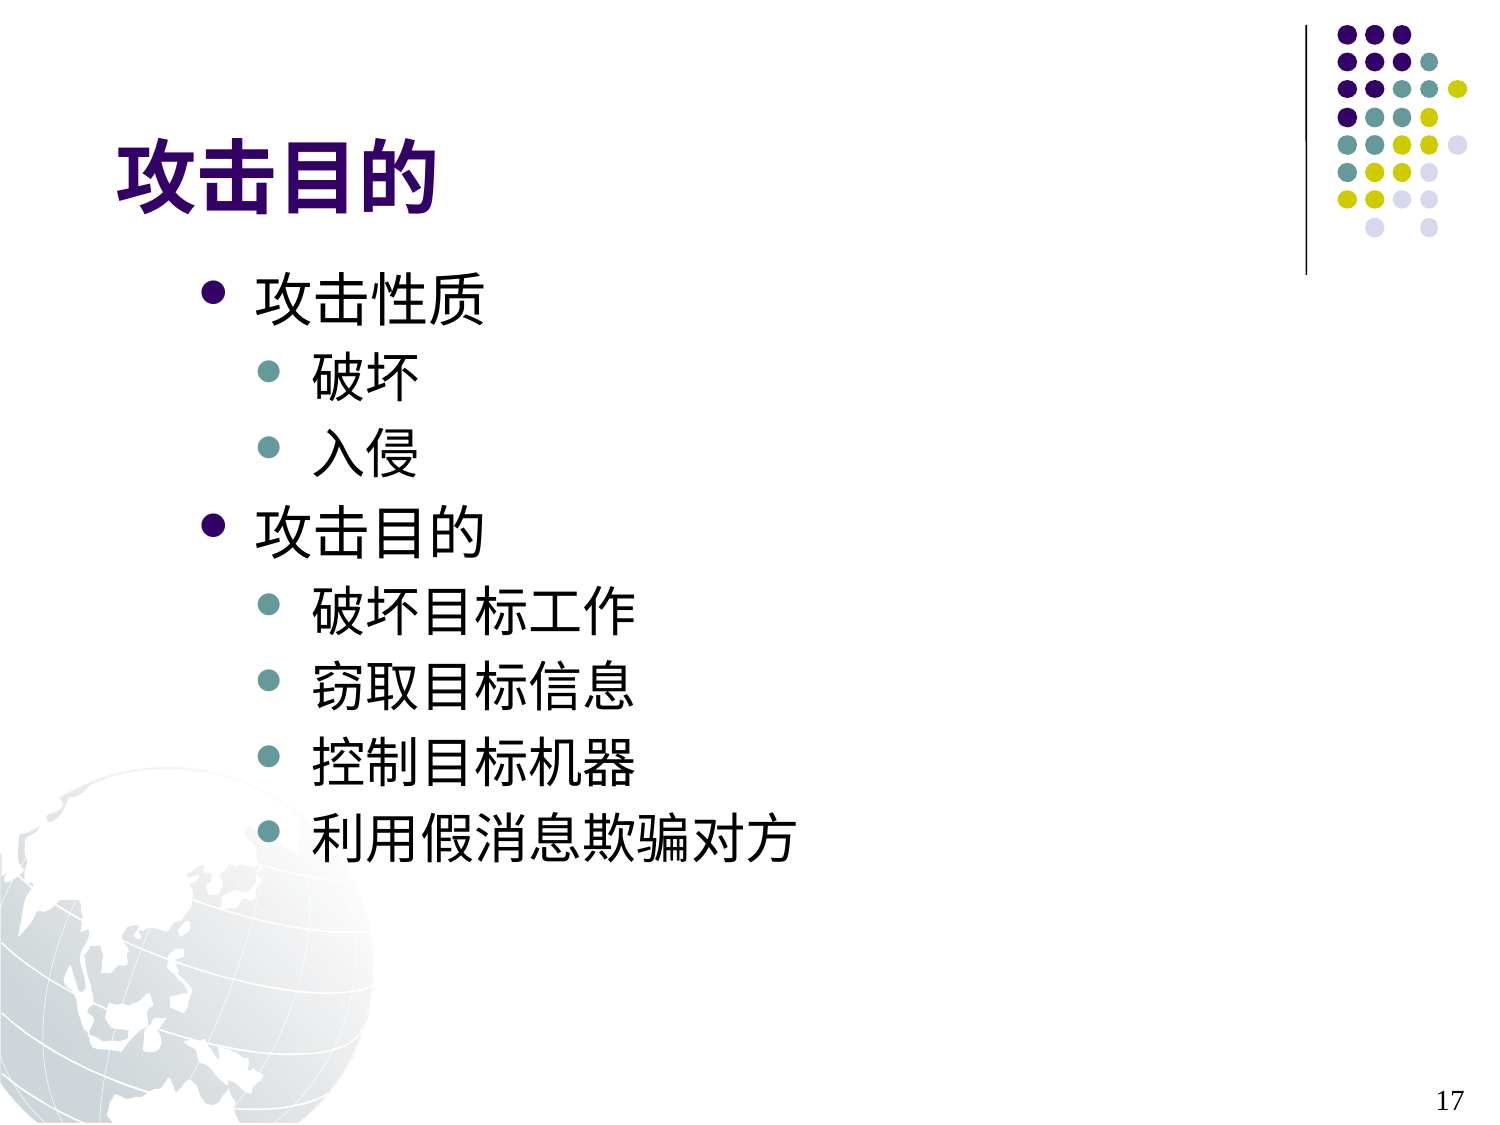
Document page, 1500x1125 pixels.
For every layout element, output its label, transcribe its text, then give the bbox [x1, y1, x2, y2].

list 攻击性质 破坏 入侵 攻击目的 破坏目标工作 窃取目标信息 控制目标机器 利用假消息欺骗对方 [183, 255, 1459, 1055]
title 攻击目的 [100, 90, 1338, 232]
